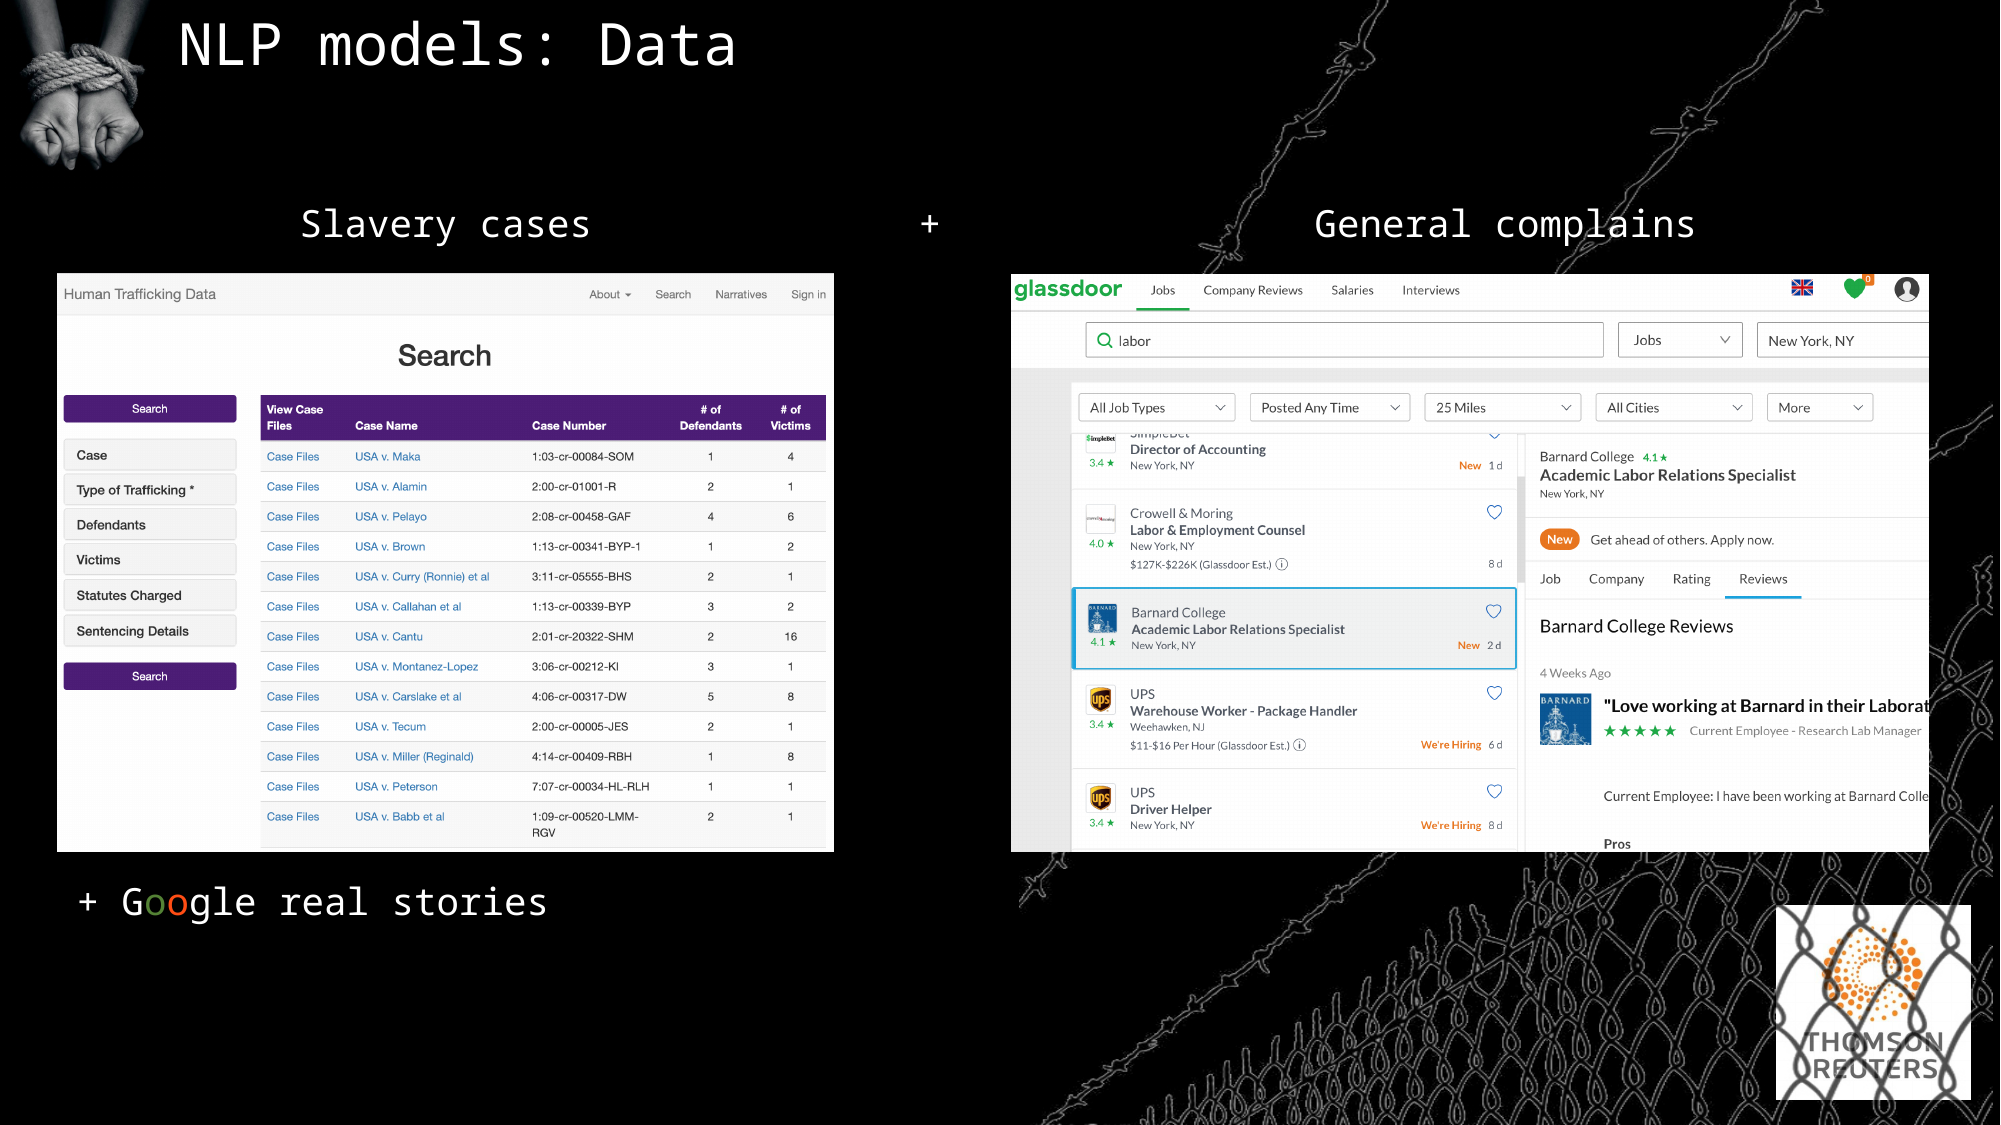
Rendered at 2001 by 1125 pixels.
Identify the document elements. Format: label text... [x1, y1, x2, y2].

text_box NLP models: Data [170, 0, 1019, 85]
text_box + [903, 192, 957, 253]
picture [1011, 0, 1993, 1125]
text_box NLP models: Data [1993, 0, 2000, 85]
picture [57, 273, 835, 852]
picture [0, 0, 170, 189]
text_box Slavery cases [284, 192, 607, 253]
text_box + Google real stories [61, 870, 565, 931]
